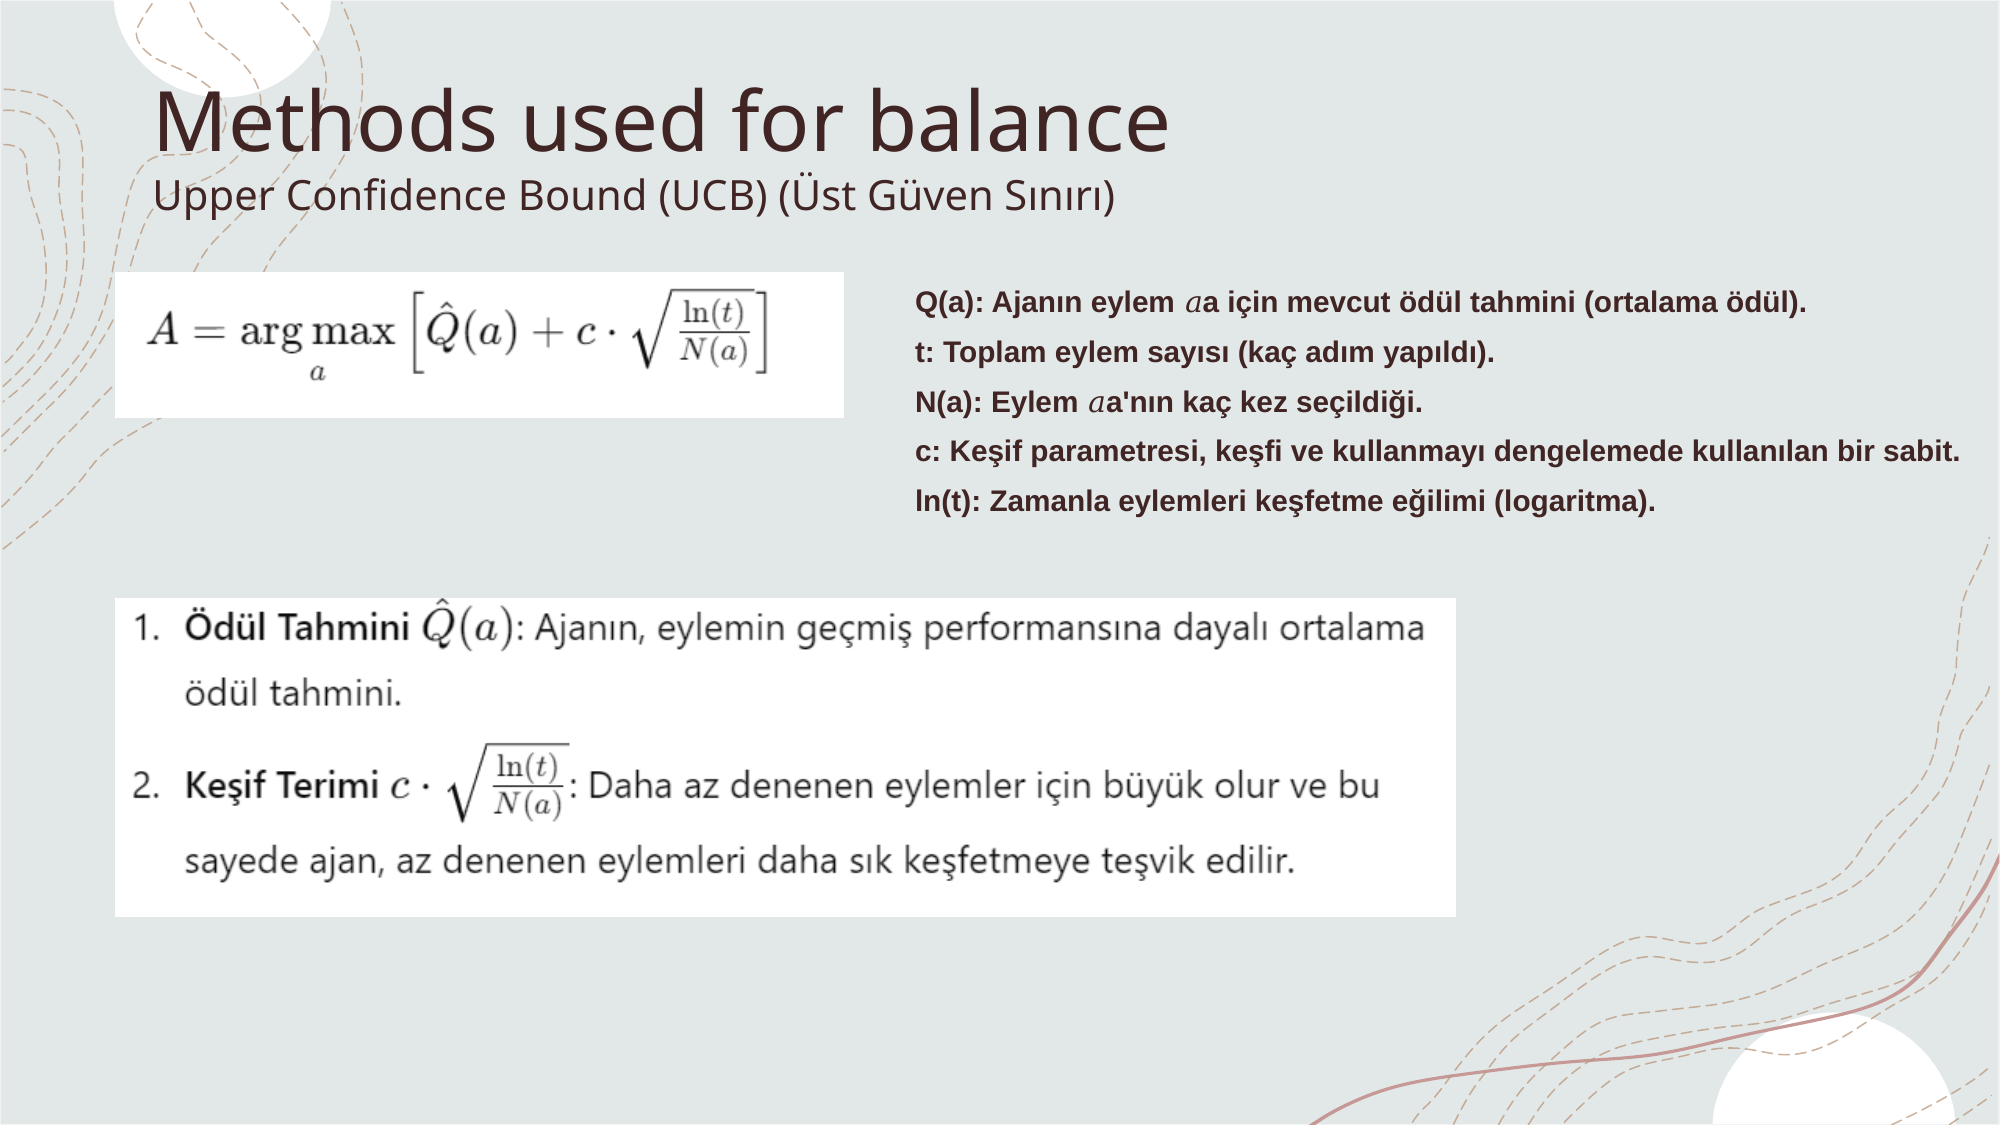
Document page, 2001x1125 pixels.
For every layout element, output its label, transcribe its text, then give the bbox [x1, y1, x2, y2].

picture [115, 272, 844, 418]
title Methods used for balance Upper Confidence Bound (UCB) (Üst Güven Sınırı) [137, 59, 1863, 227]
picture [115, 598, 1456, 917]
list Q(a): Ajanın eylem 𝑎a için mevcut ödül tahmini (ortalama ödül). t: Toplam eylem sayısı (kaç adım yapıldı). N(a): Eylem 𝑎a'nın kaç kez seçildiği. c: Keşif parametresi, keşfi ve kullanmayı dengelemede kullanılan bir sabit. ln(t): Zamanla eylemleri keşfetme eğilimi (logaritma). [900, 272, 2000, 527]
